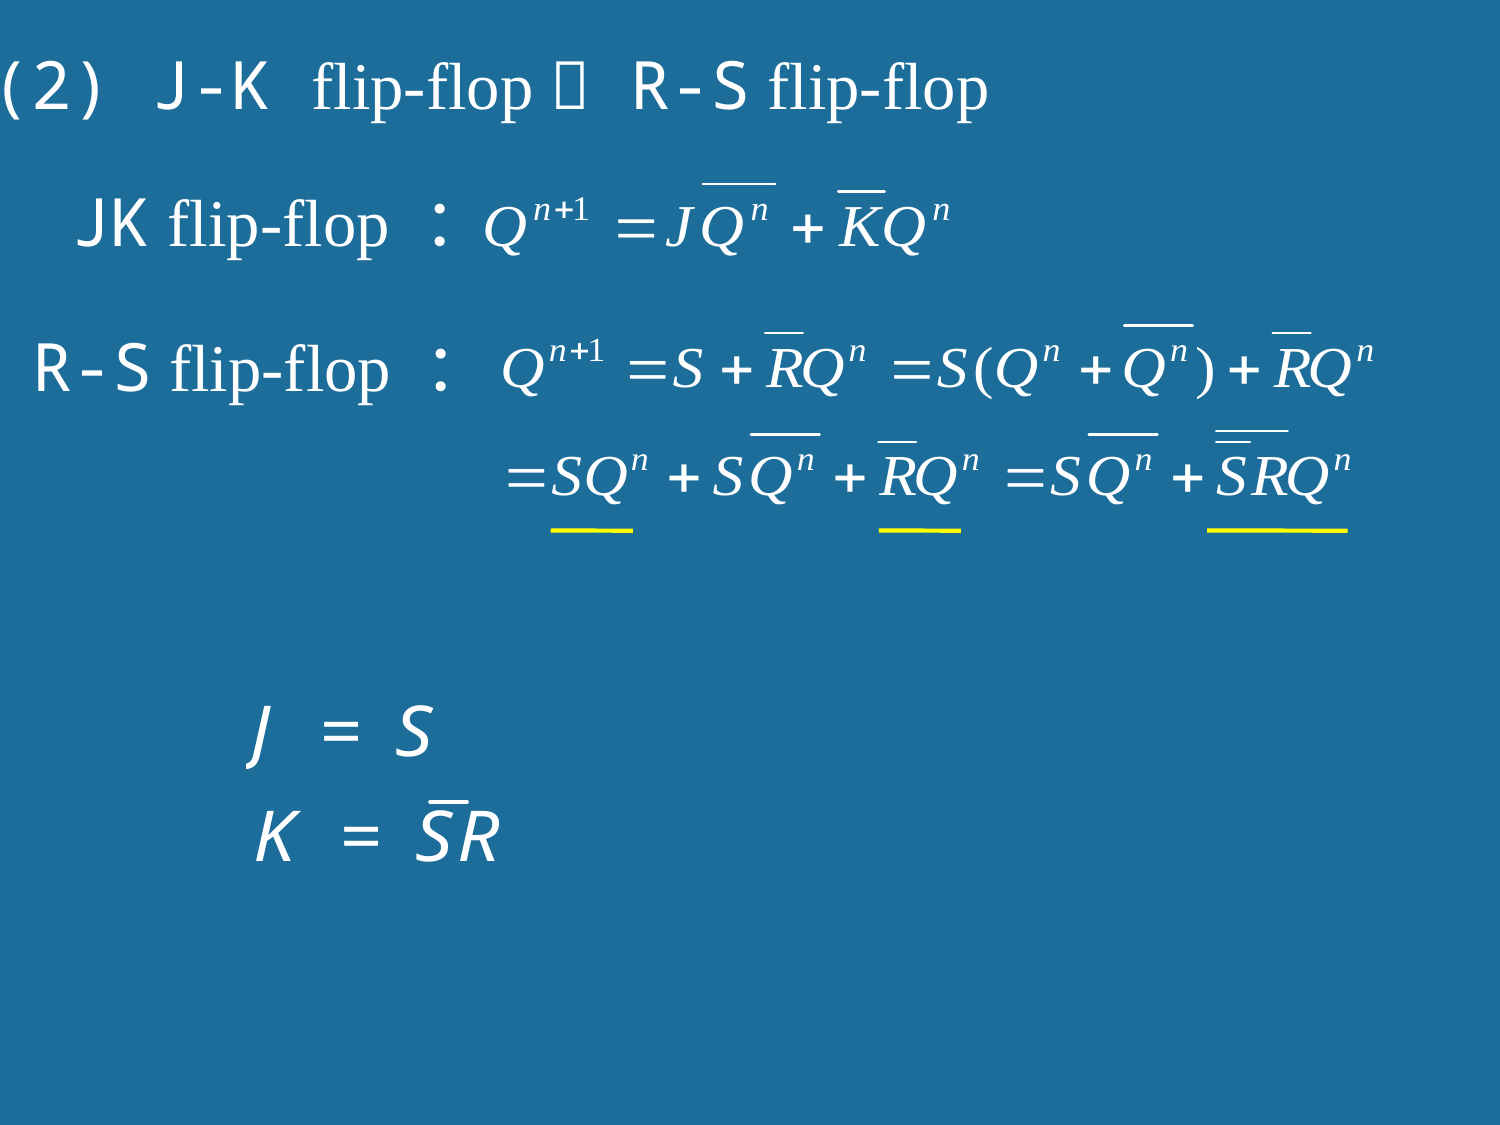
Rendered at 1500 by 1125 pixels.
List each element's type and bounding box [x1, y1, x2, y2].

text_box [33, 309, 1386, 520]
text_box [245, 691, 524, 880]
text_box [69, 172, 958, 269]
text_box [0, 35, 1006, 130]
